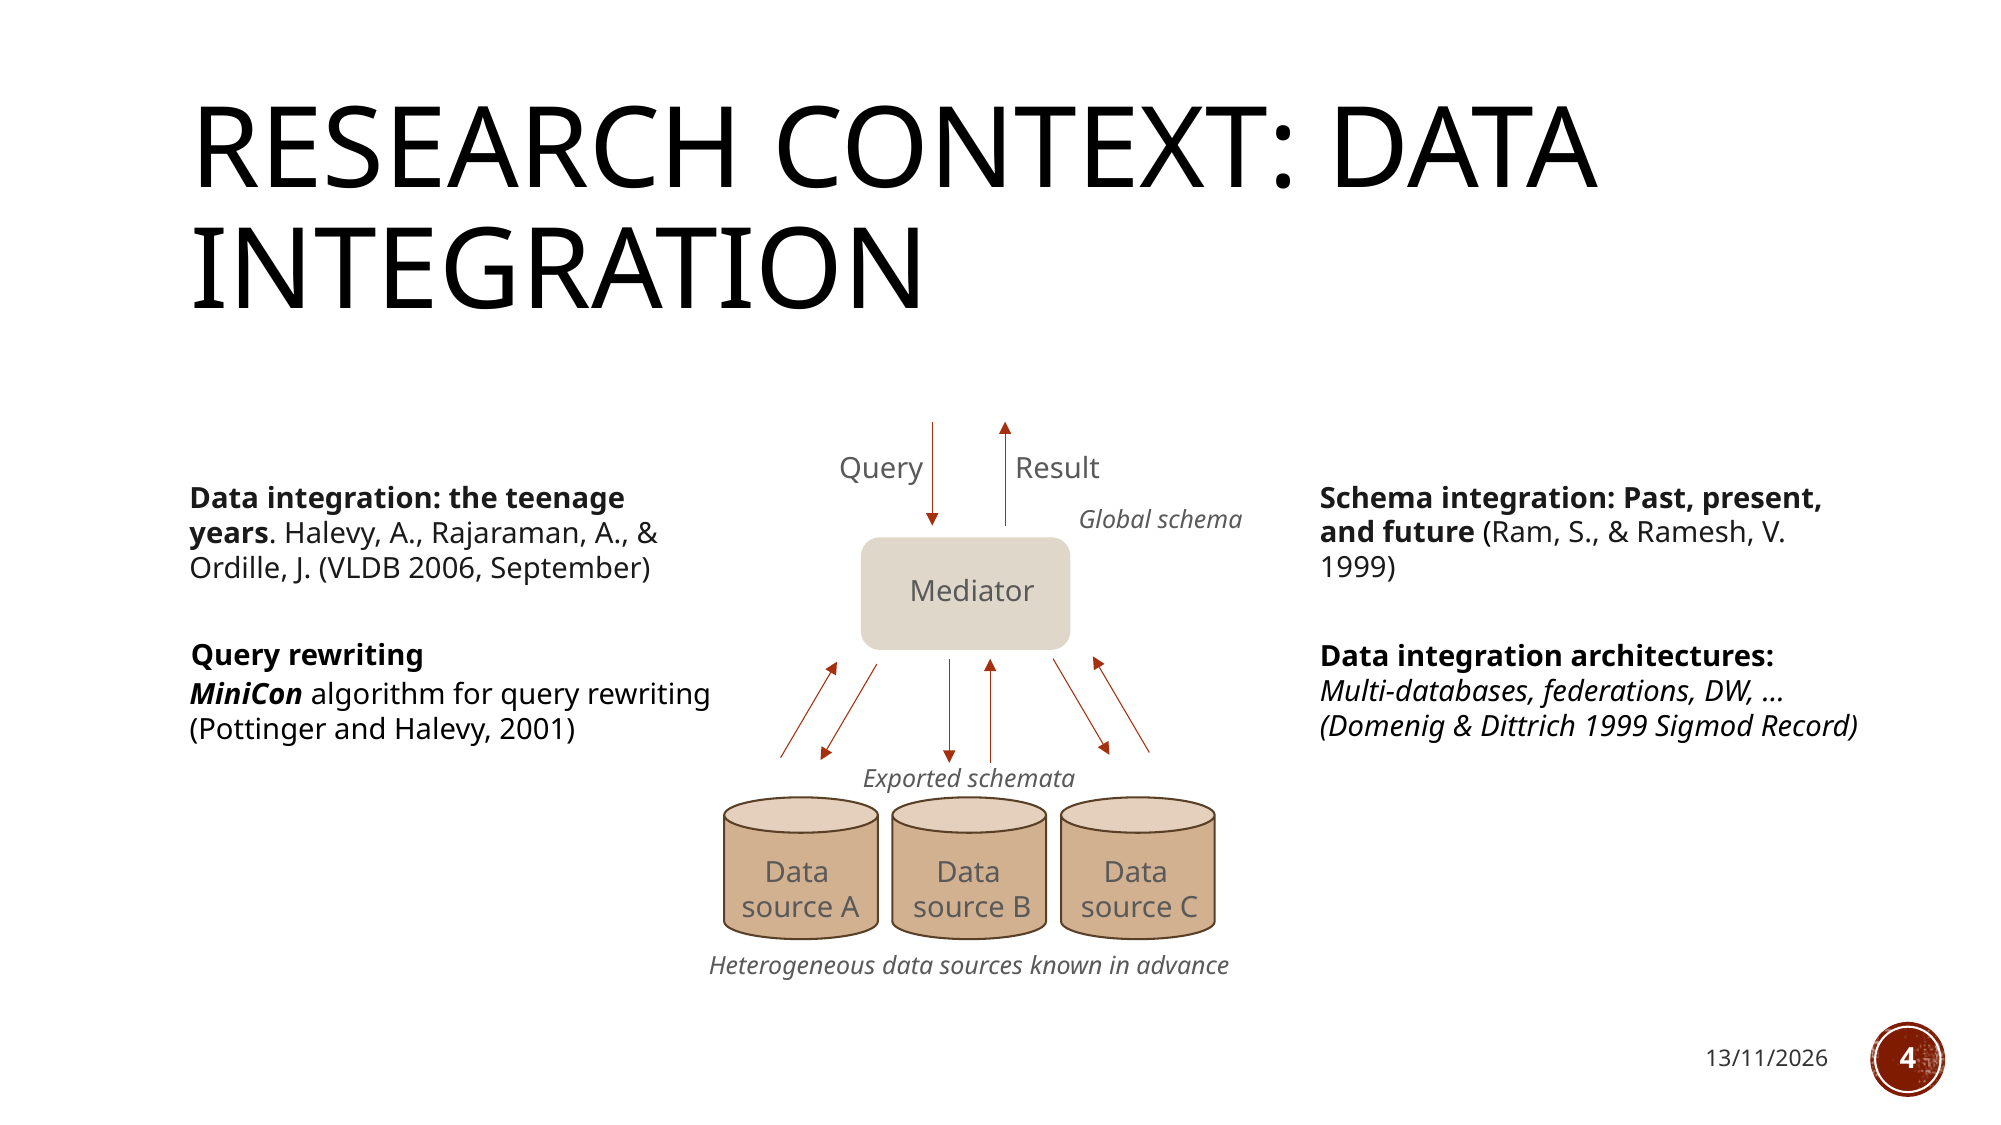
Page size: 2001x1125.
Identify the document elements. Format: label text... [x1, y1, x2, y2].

text_box MiniCon algorithm for query rewriting (Pottinger and Halevy, 2001) [174, 667, 682, 753]
text_box Query rewriting [176, 628, 440, 667]
text_box Data integration: the teenage years. Halevy, A., Rajaraman, A., & Ordille, J. (VLDB 2006, September) [174, 471, 682, 592]
text_box Data integration architectures: Multi-databases, federations, DW, … (Domenig & Dittrich 1999 Sigmod Record) [1319, 629, 1893, 750]
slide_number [1306, 1028, 1844, 1089]
text_box Schema integration: Past, present, and future (Ram, S., & Ramesh, V. 1999) [1319, 471, 1873, 592]
title Research context: data integration [175, 79, 1826, 344]
slide_number 4 [1855, 1028, 1961, 1089]
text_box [684, 424, 1318, 986]
